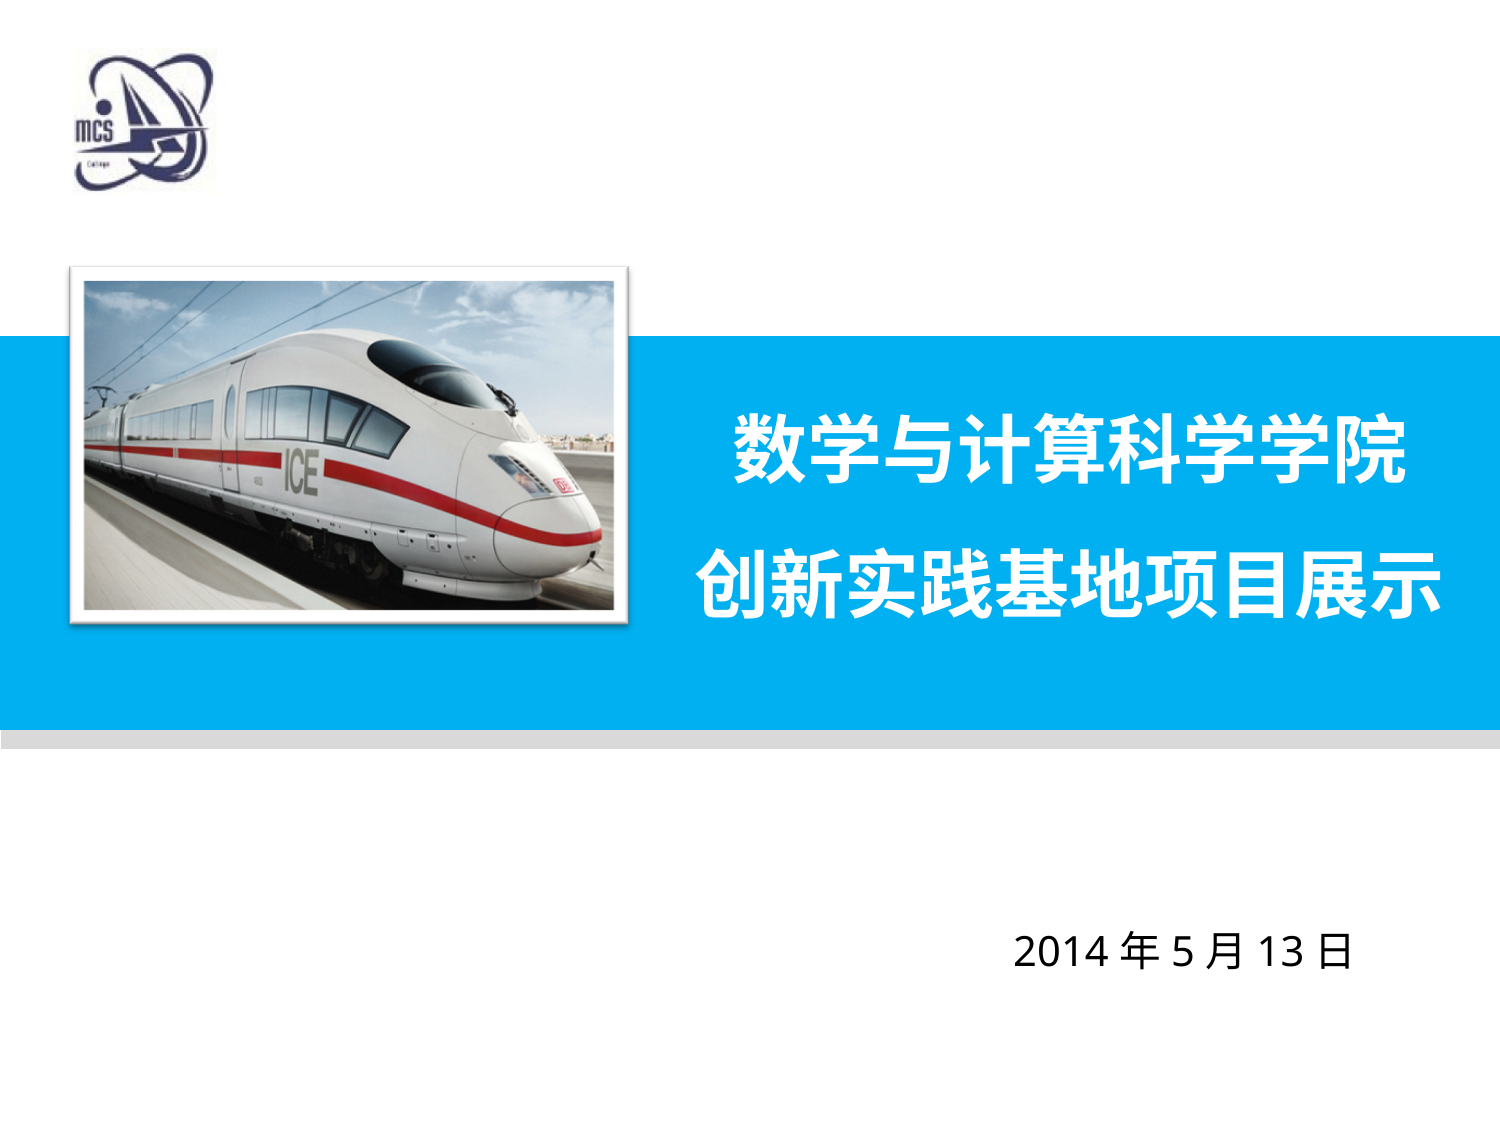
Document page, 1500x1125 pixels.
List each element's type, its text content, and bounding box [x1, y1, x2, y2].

picture [57, 257, 639, 624]
text_box [0, 337, 1500, 728]
text_box 2014年5月13日 [998, 916, 1372, 982]
picture [57, 24, 252, 219]
text_box 数学与计算科学学院 创新实践基地项目展示 [679, 350, 1460, 635]
text_box [2, 728, 1500, 748]
